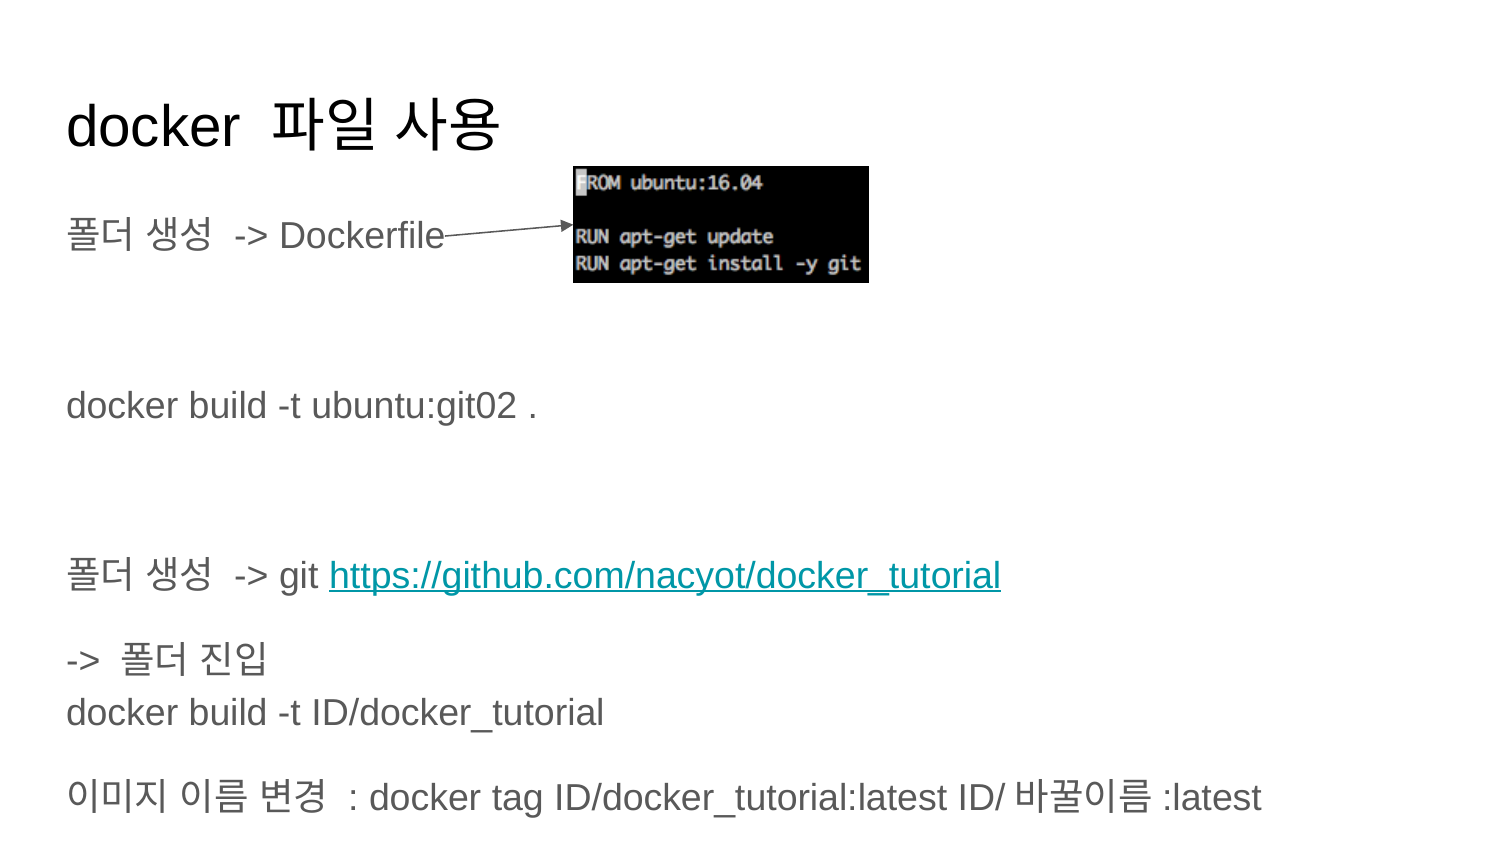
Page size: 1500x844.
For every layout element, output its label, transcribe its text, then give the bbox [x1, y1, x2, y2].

title docker 파일 사용 [51, 72, 1449, 167]
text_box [444, 224, 574, 237]
list 폴더 생성 -> Dockerfile docker build -t ubuntu:git02 . 폴더 생성 -> git https://github.com/nacyot/docker_tutorial -> 폴더 진입 docker build -t ID/docker_tutorial 이미지 이름 변경 : docker tag ID/docker_tutorial:latest ID/바꿀이름:latest [51, 189, 1449, 821]
picture [573, 166, 869, 283]
